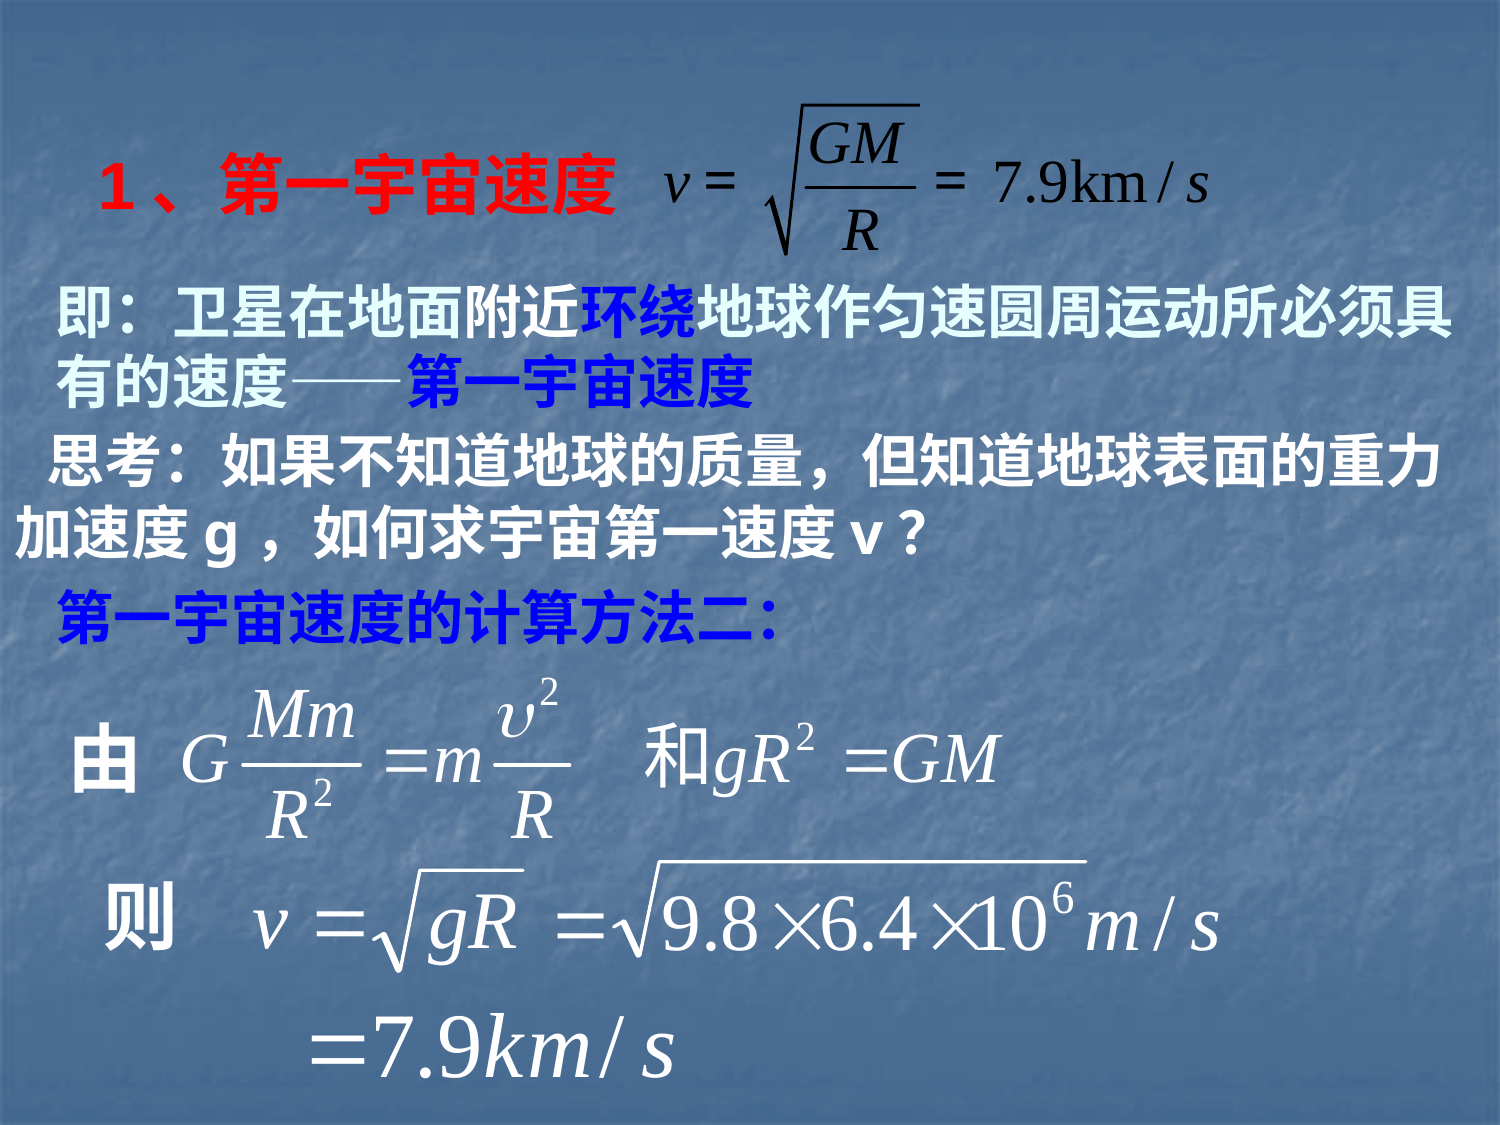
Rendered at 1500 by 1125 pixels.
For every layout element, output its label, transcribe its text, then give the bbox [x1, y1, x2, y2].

text_box 则 [88, 862, 195, 968]
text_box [288, 992, 692, 1095]
text_box 思考：如果不知道地球的质量，但知道地球表面的重力加速度g，如何求宇宙第一速度v？ [0, 408, 1459, 574]
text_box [537, 840, 1235, 973]
text_box 1、第一宇宙速度 [83, 135, 650, 230]
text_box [655, 89, 1223, 270]
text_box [170, 656, 1020, 851]
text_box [241, 852, 538, 985]
text_box 第一宇宙速度的计算方法二： [41, 574, 916, 659]
text_box 即：卫星在地面附近环绕地球作匀速圆周运动所必须具有的速度——第一宇宙速度 [41, 267, 1500, 423]
text_box 由 [53, 704, 160, 809]
